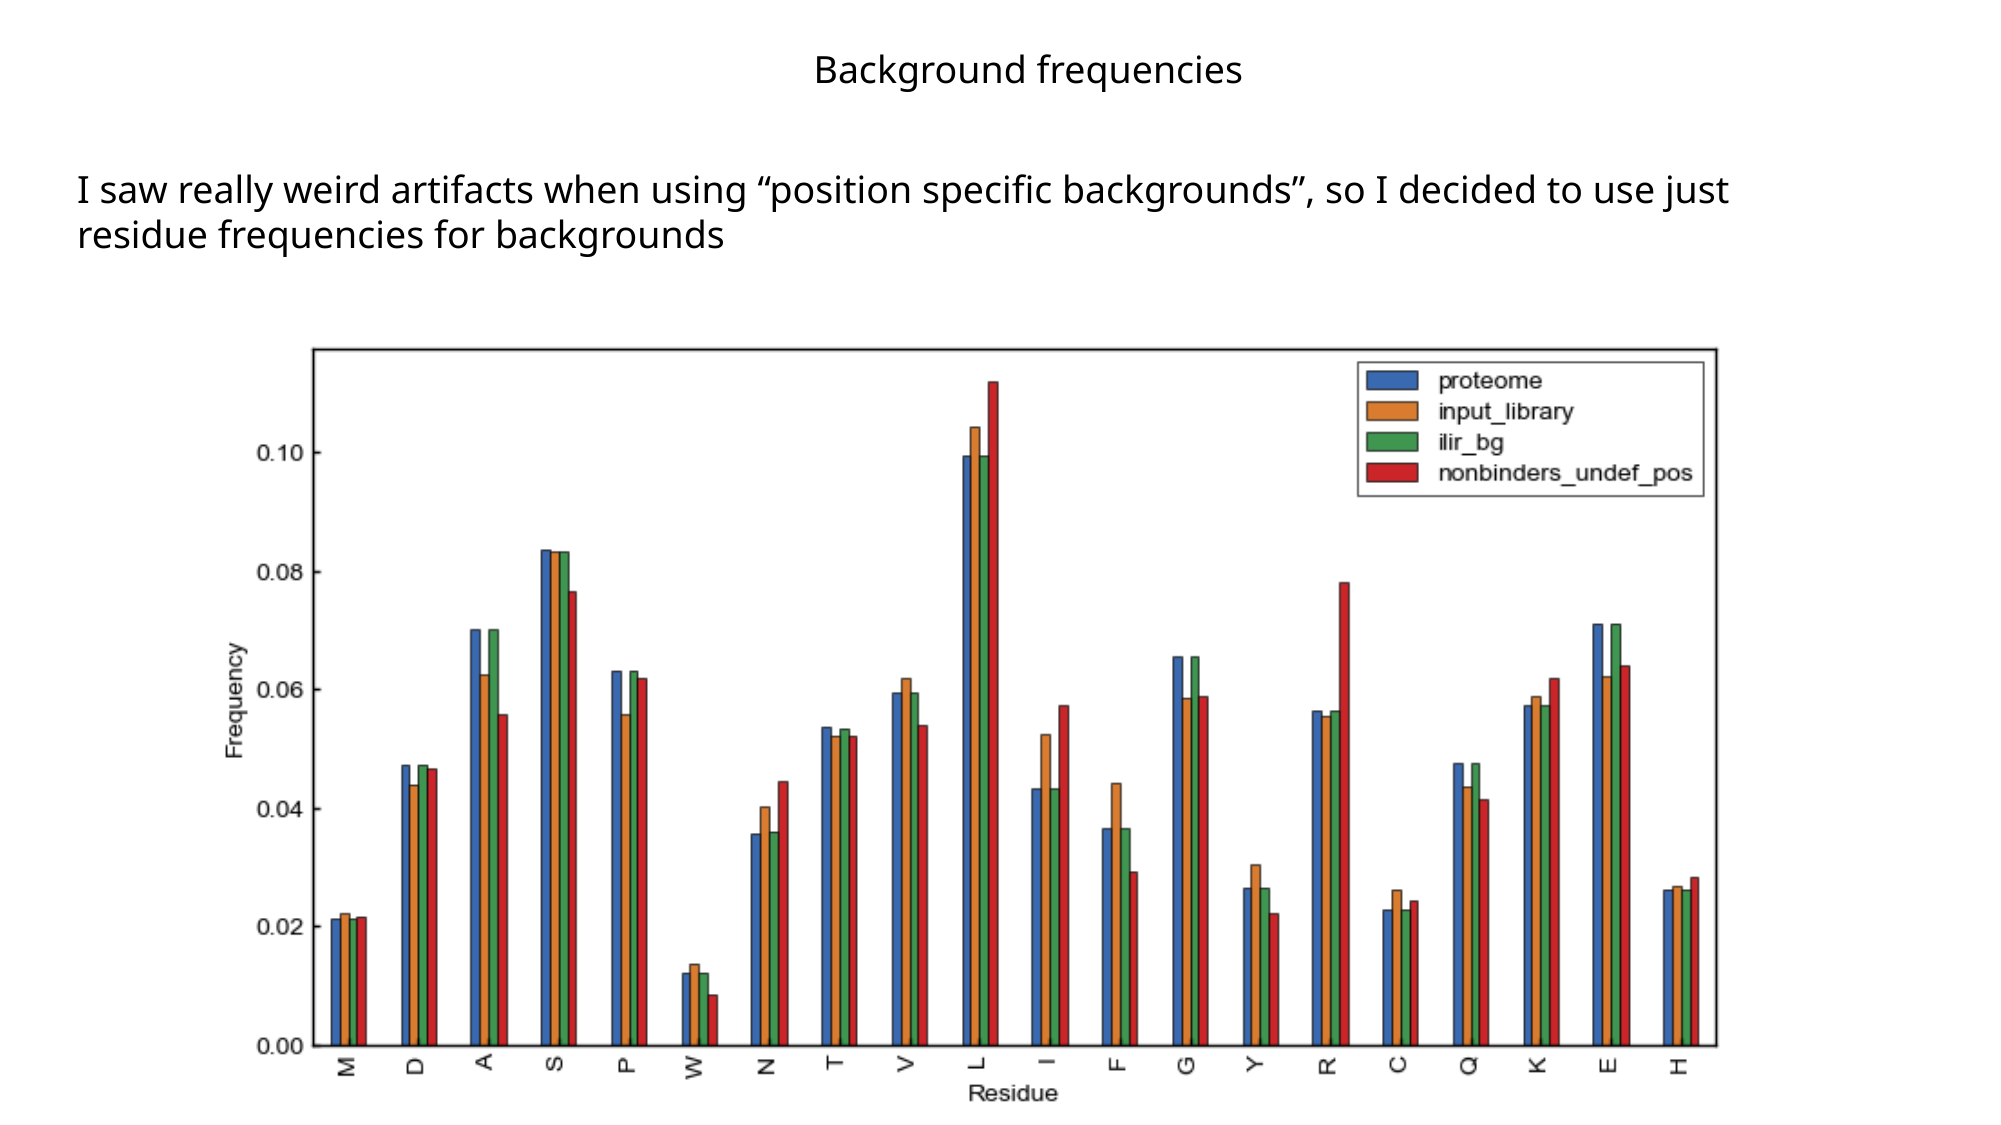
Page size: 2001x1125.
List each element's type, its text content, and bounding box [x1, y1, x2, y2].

picture [208, 331, 1734, 1125]
text_box I saw really weird artifacts when using “position specific backgrounds”, so I decided to use just residue frequencies for backgrounds [62, 158, 1748, 263]
text_box Background frequencies [798, 38, 1259, 99]
